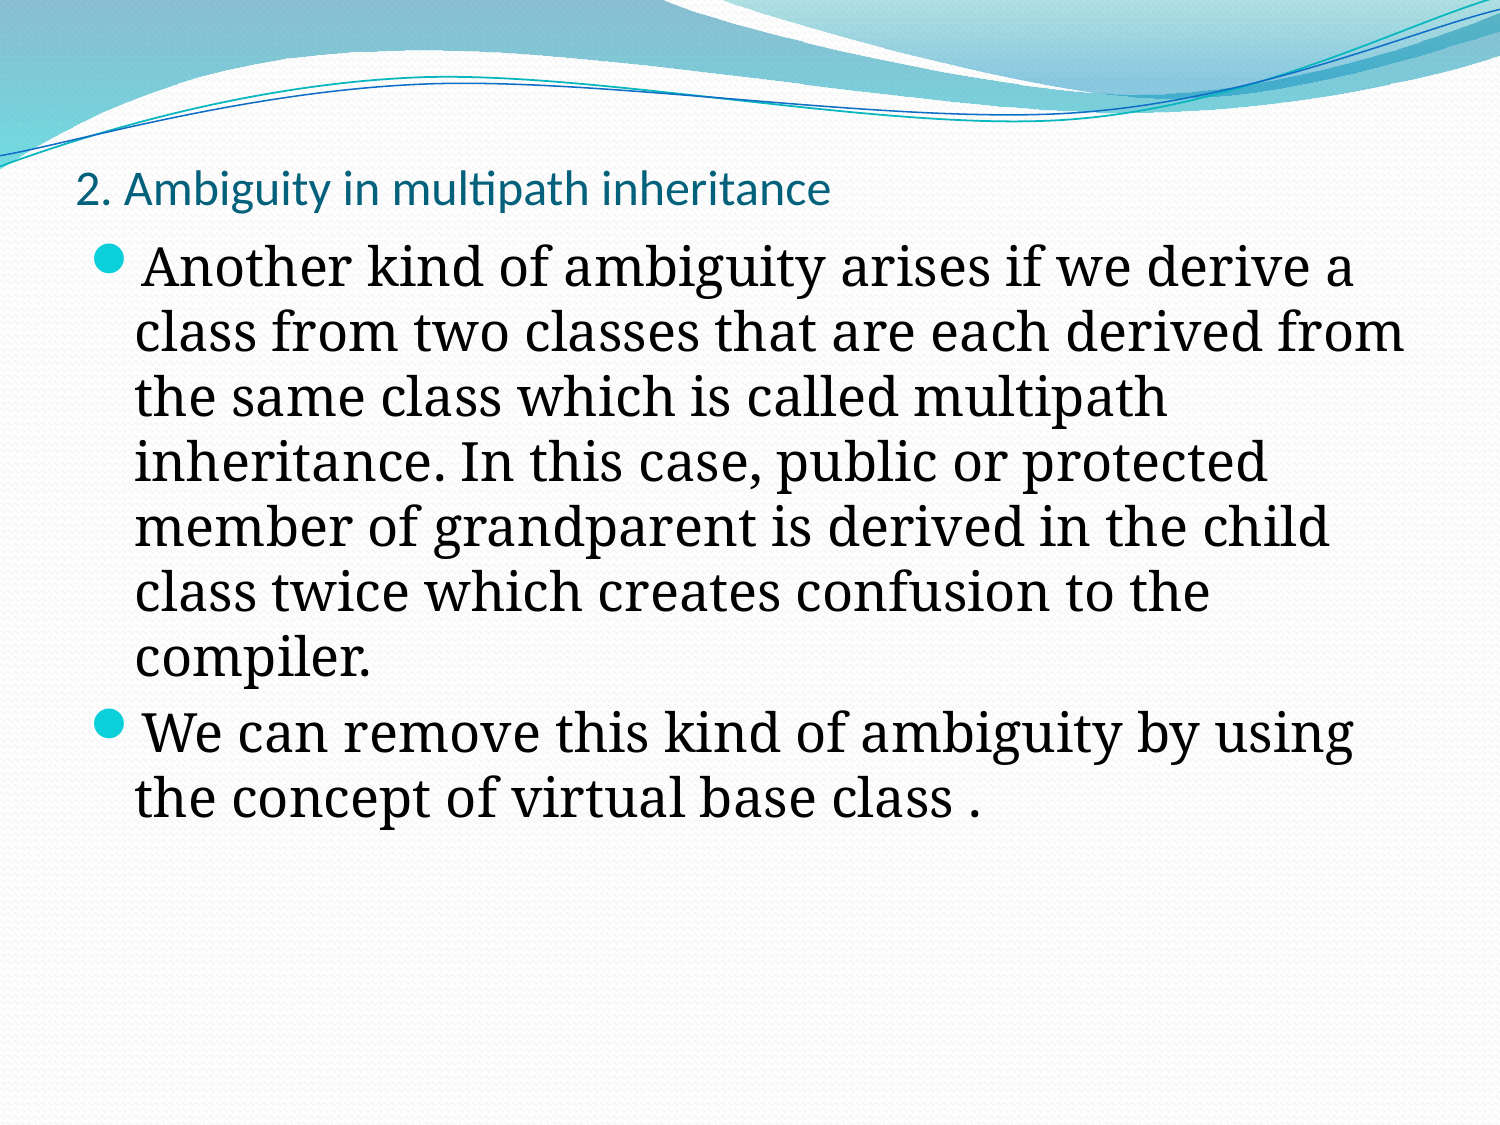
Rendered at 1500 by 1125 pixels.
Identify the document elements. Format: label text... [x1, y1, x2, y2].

title 2. Ambiguity in multipath inheritance [75, 149, 1425, 216]
list Another kind of ambiguity arises if we derive a class from two classes that are each derived from the same class which is called multipath inheritance. In this case, public or protected member of grandparent is derived in the child class twice which creates confusion to the compiler. We can remove this kind of ambiguity by using the concept of virtual base class . [75, 224, 1425, 945]
